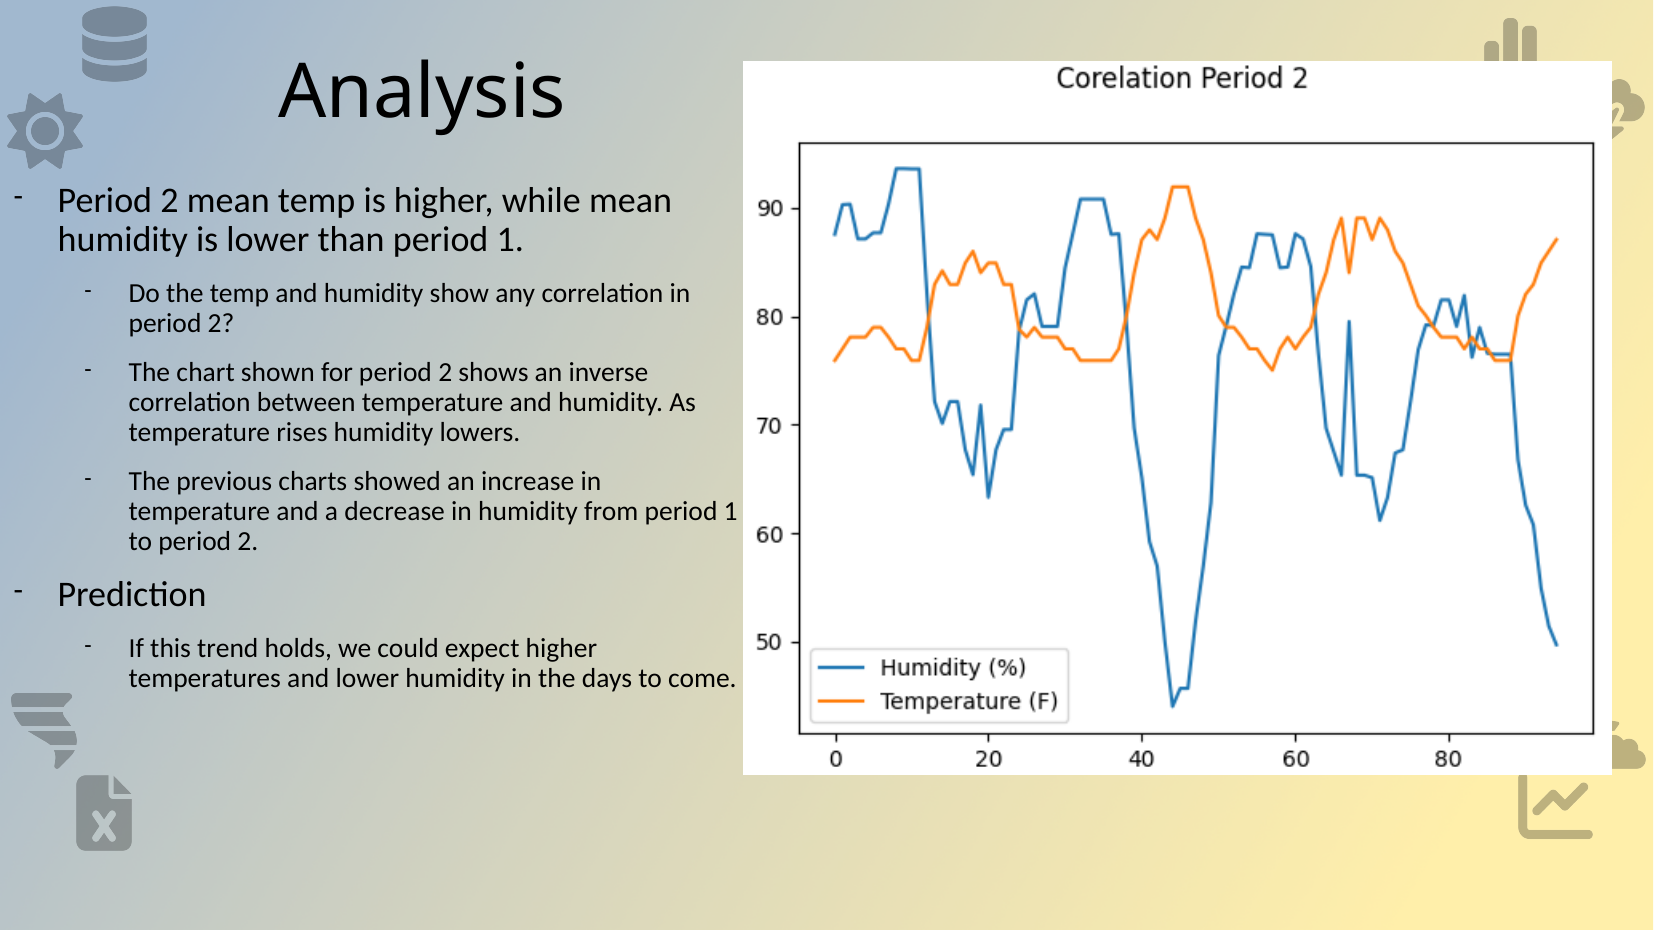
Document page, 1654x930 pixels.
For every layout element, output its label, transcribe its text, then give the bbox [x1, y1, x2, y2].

list Period 2 mean temp is higher, while mean humidity is lower than period 1. Do the temp and humidity show any correlation in period 2? The chart shown for period 2 shows an inverse correlation between temperature and humidity. As temperature rises humidity lowers. The previous charts showed an increase in temperature and a decrease in humidity from period 1 to period 2. Prediction If this trend holds, we could expect higher temperatures and lower humidity in the days to come. [11, 181, 744, 787]
title Analysis [155, 41, 689, 134]
picture [0, 0, 1654, 930]
